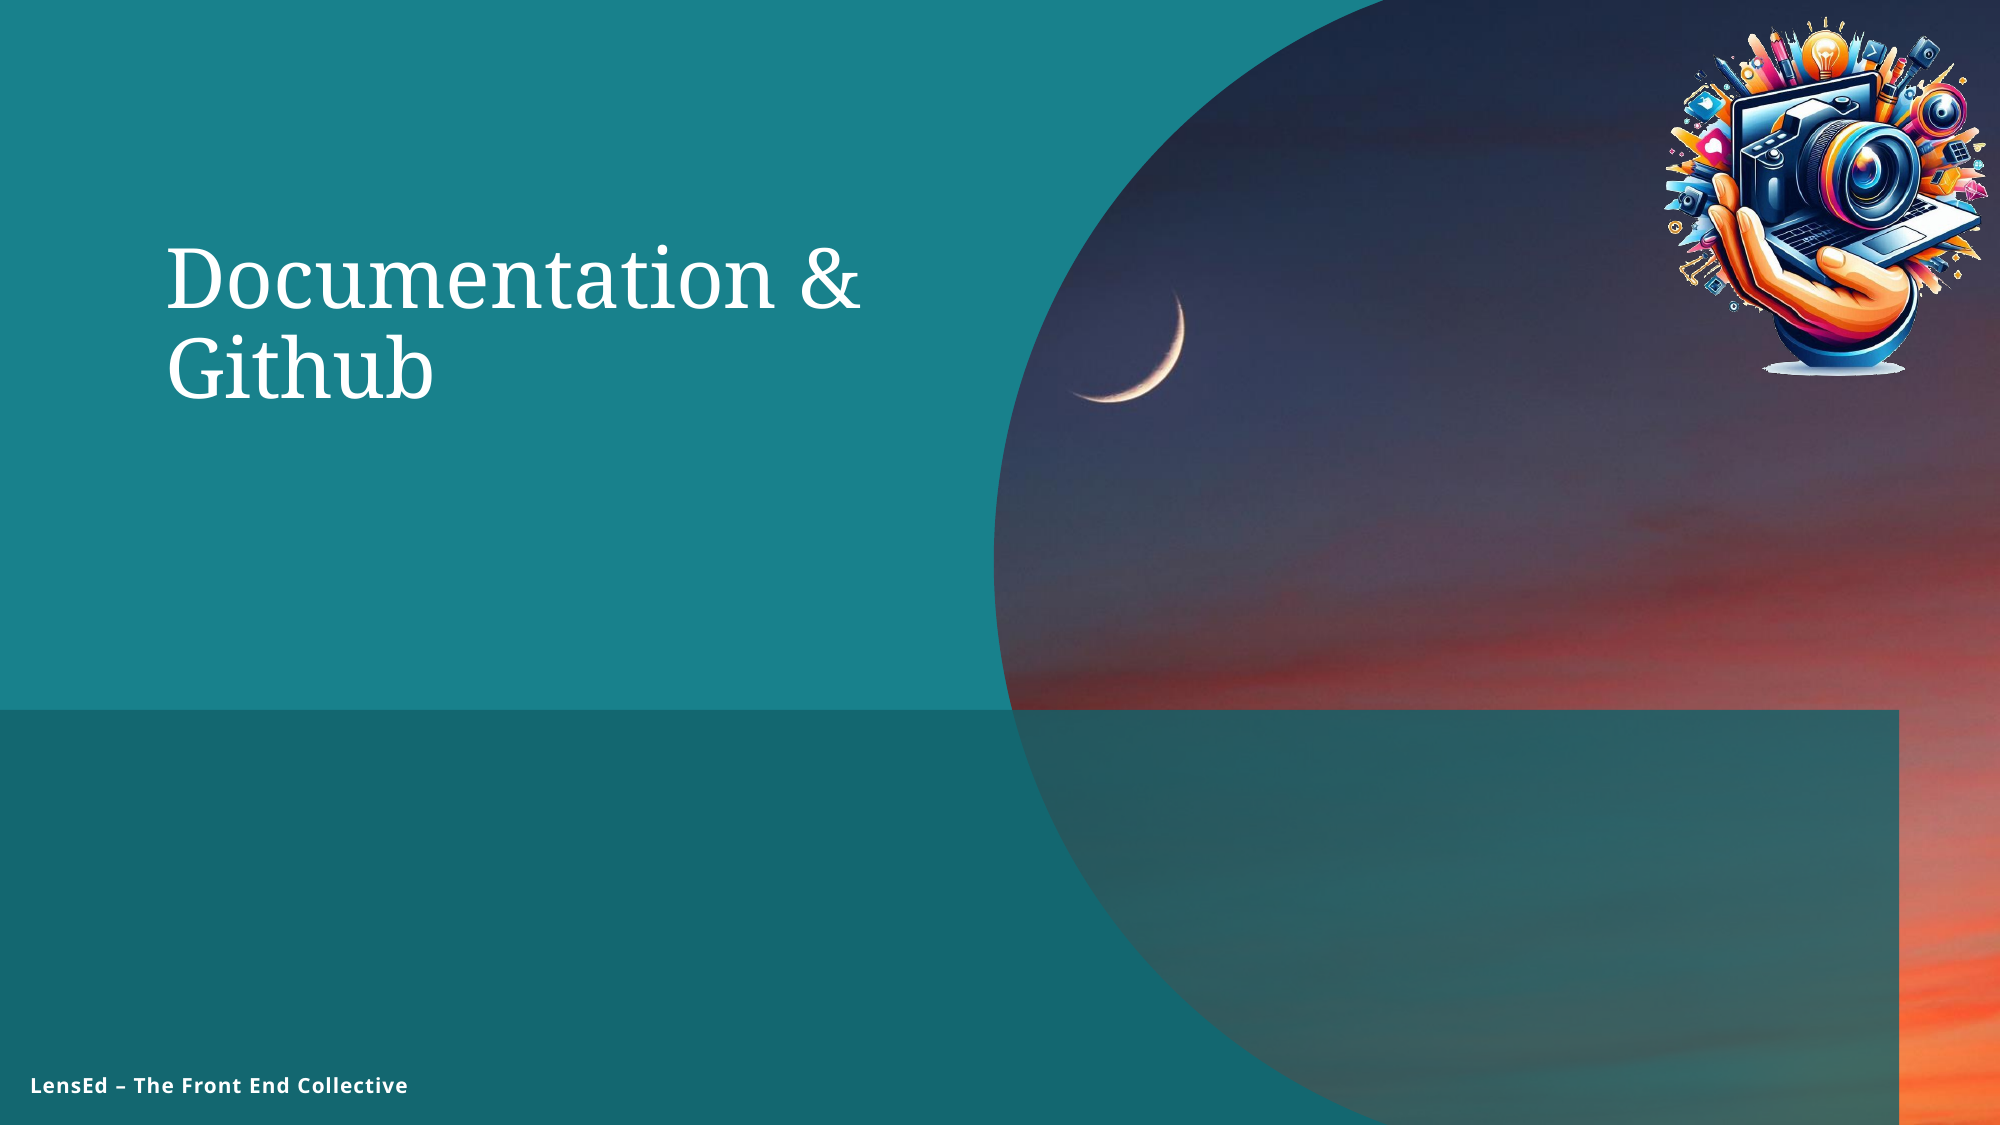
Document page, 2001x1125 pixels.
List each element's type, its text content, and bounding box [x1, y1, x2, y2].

text_box LensEd – The Front End Collective [15, 1065, 655, 1125]
title Documentation & Github [150, 112, 933, 641]
subtitle [0, 709, 993, 1125]
picture [993, 0, 2000, 1125]
